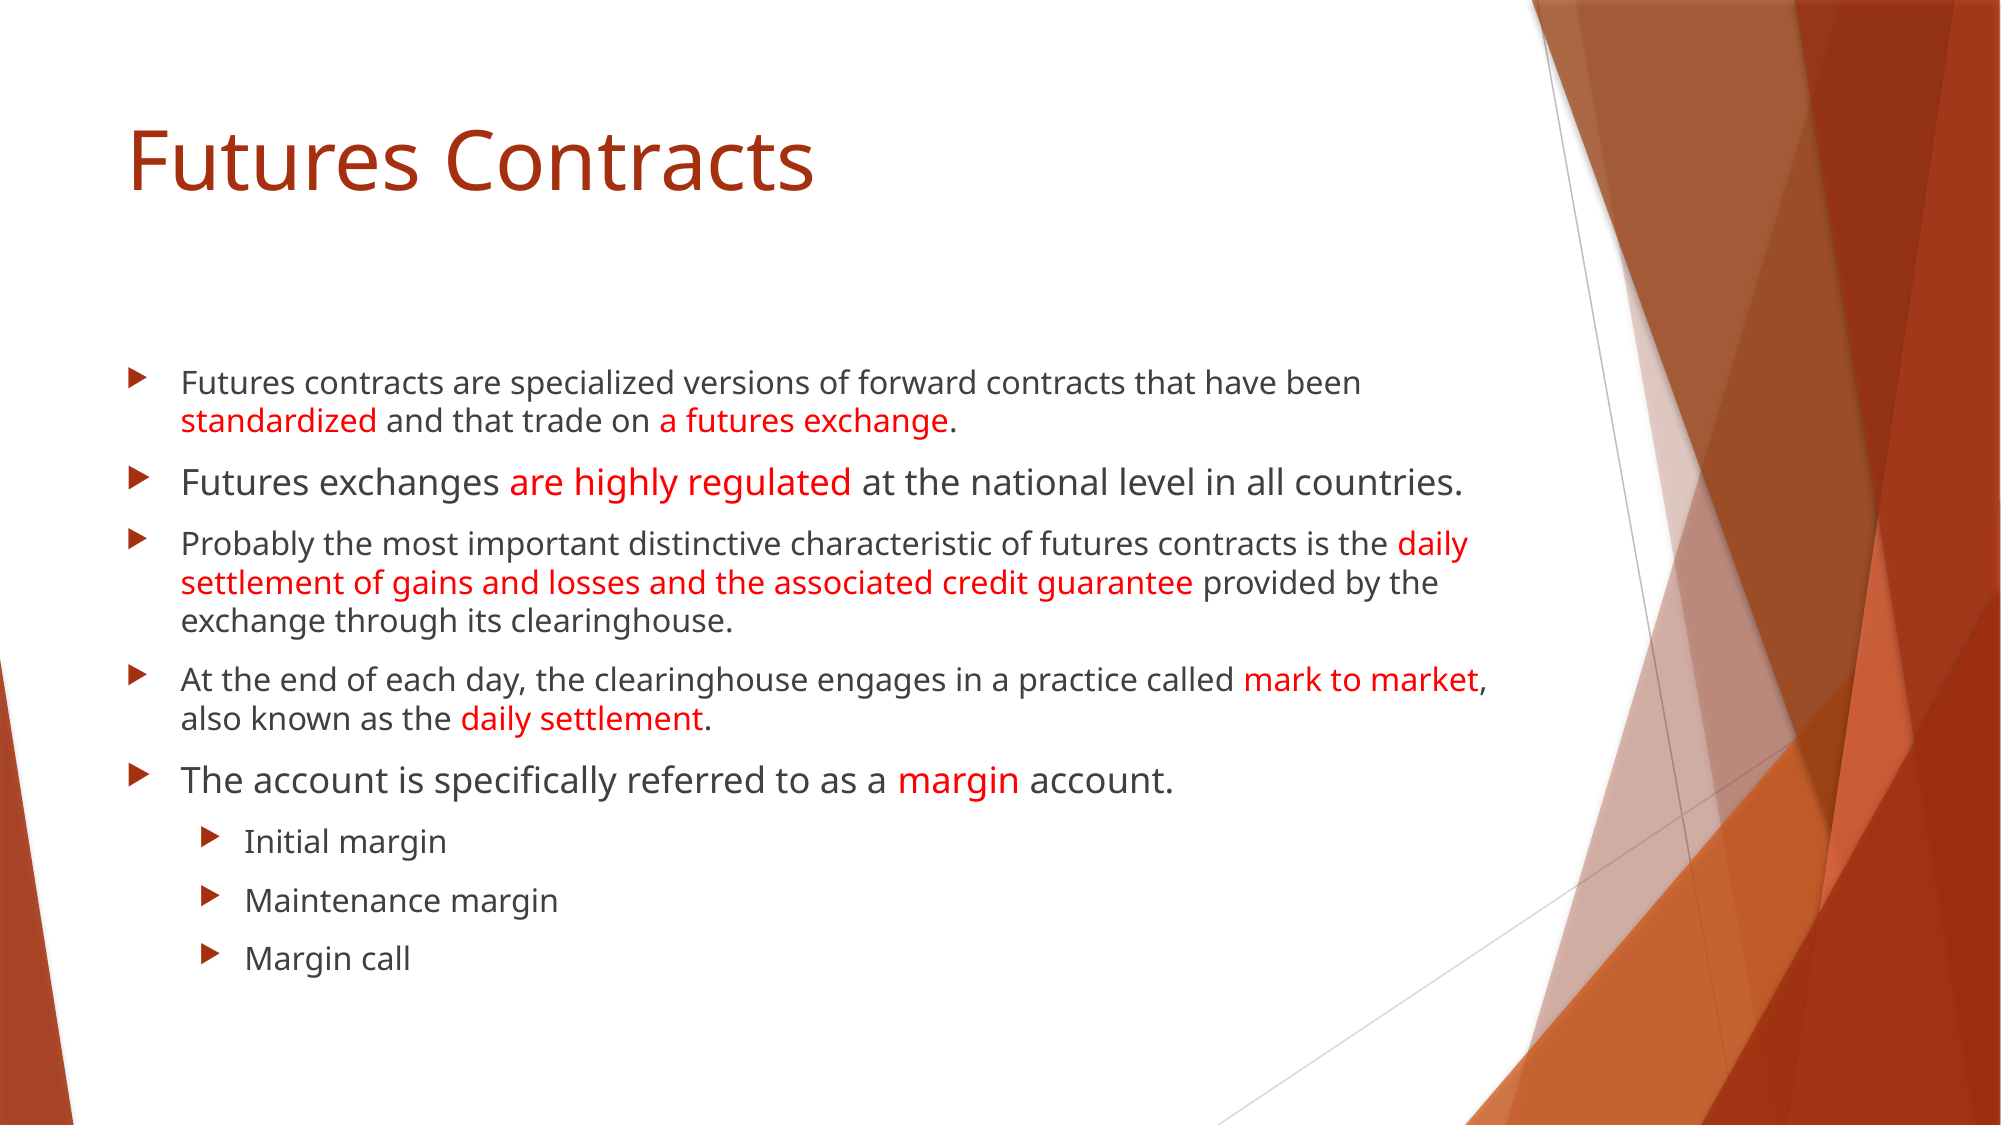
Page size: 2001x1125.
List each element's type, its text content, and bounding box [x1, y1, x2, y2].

list Futures contracts are specialized versions of forward contracts that have been standardized and that trade on a futures exchange. Futures exchanges are highly regulated at the national level in all countries. Probably the most important distinctive characteristic of futures contracts is the daily settlement of gains and losses and the associated credit guarantee provided by the exchange through its clearinghouse. At the end of each day, the clearinghouse engages in a practice called mark to market, also known as the daily settlement. The account is specifically referred to as a margin account. Initial margin Maintenance margin Margin call [111, 354, 1522, 992]
title Futures Contracts [111, 99, 1522, 317]
